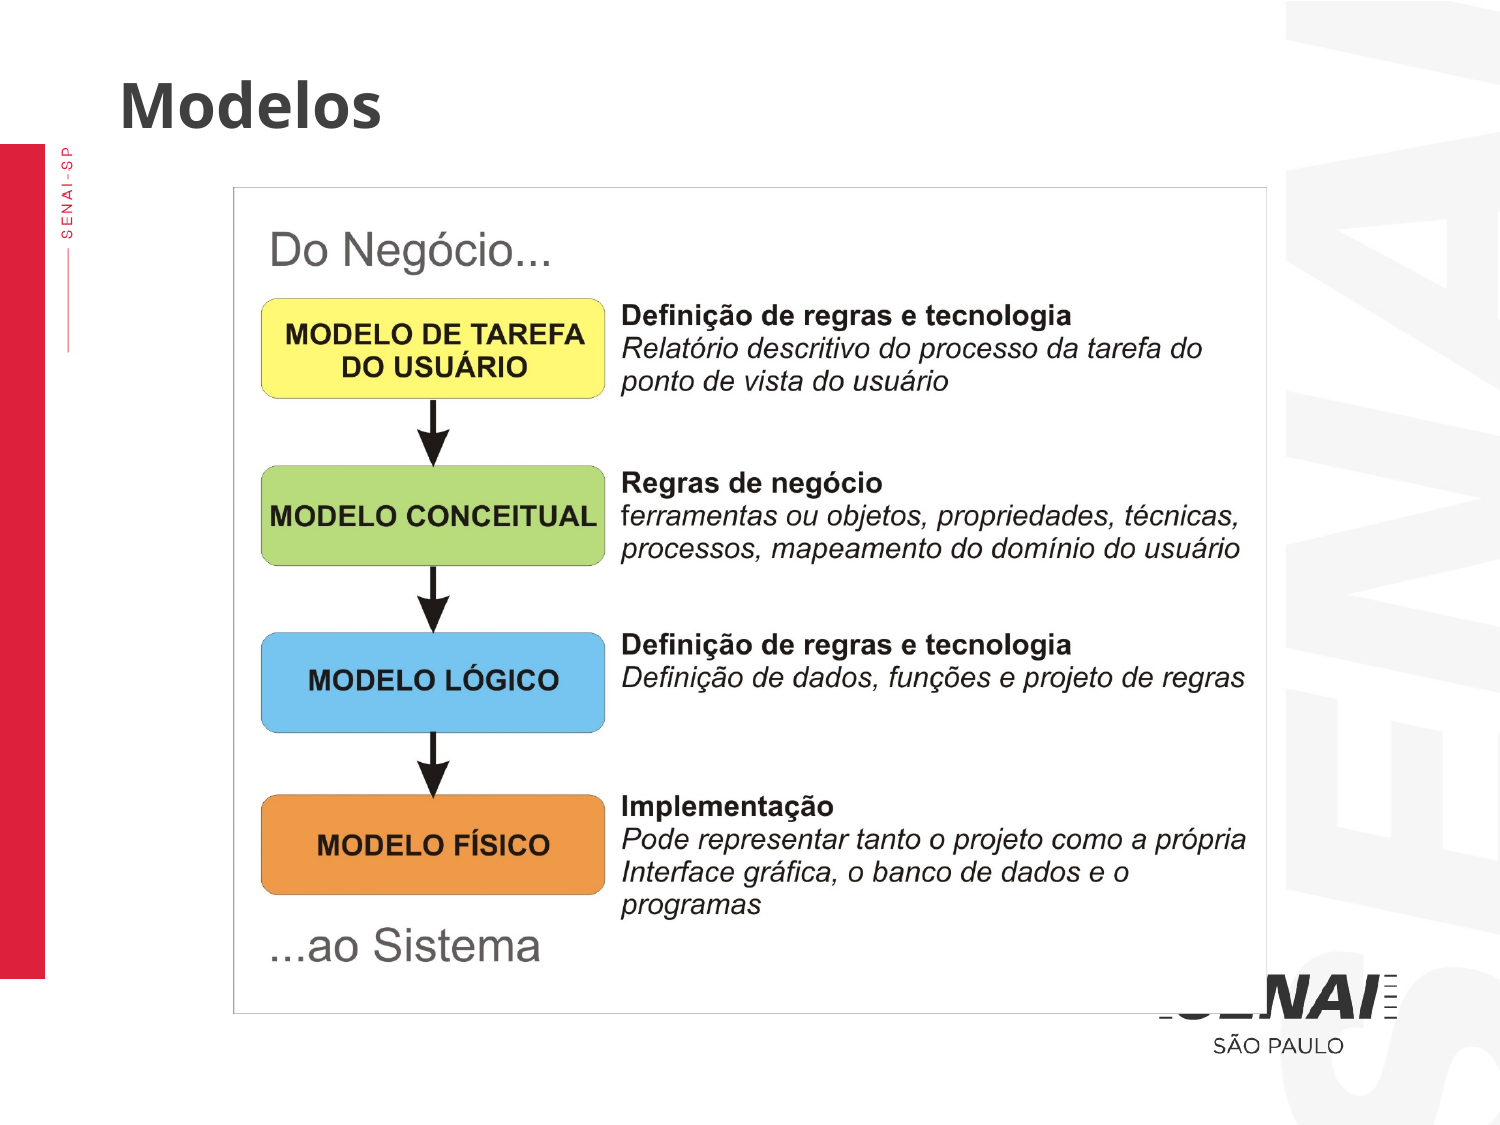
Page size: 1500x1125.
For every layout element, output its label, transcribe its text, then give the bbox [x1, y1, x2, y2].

list Modelos [103, 59, 1397, 153]
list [233, 187, 1267, 1014]
picture [0, 0, 1500, 1125]
